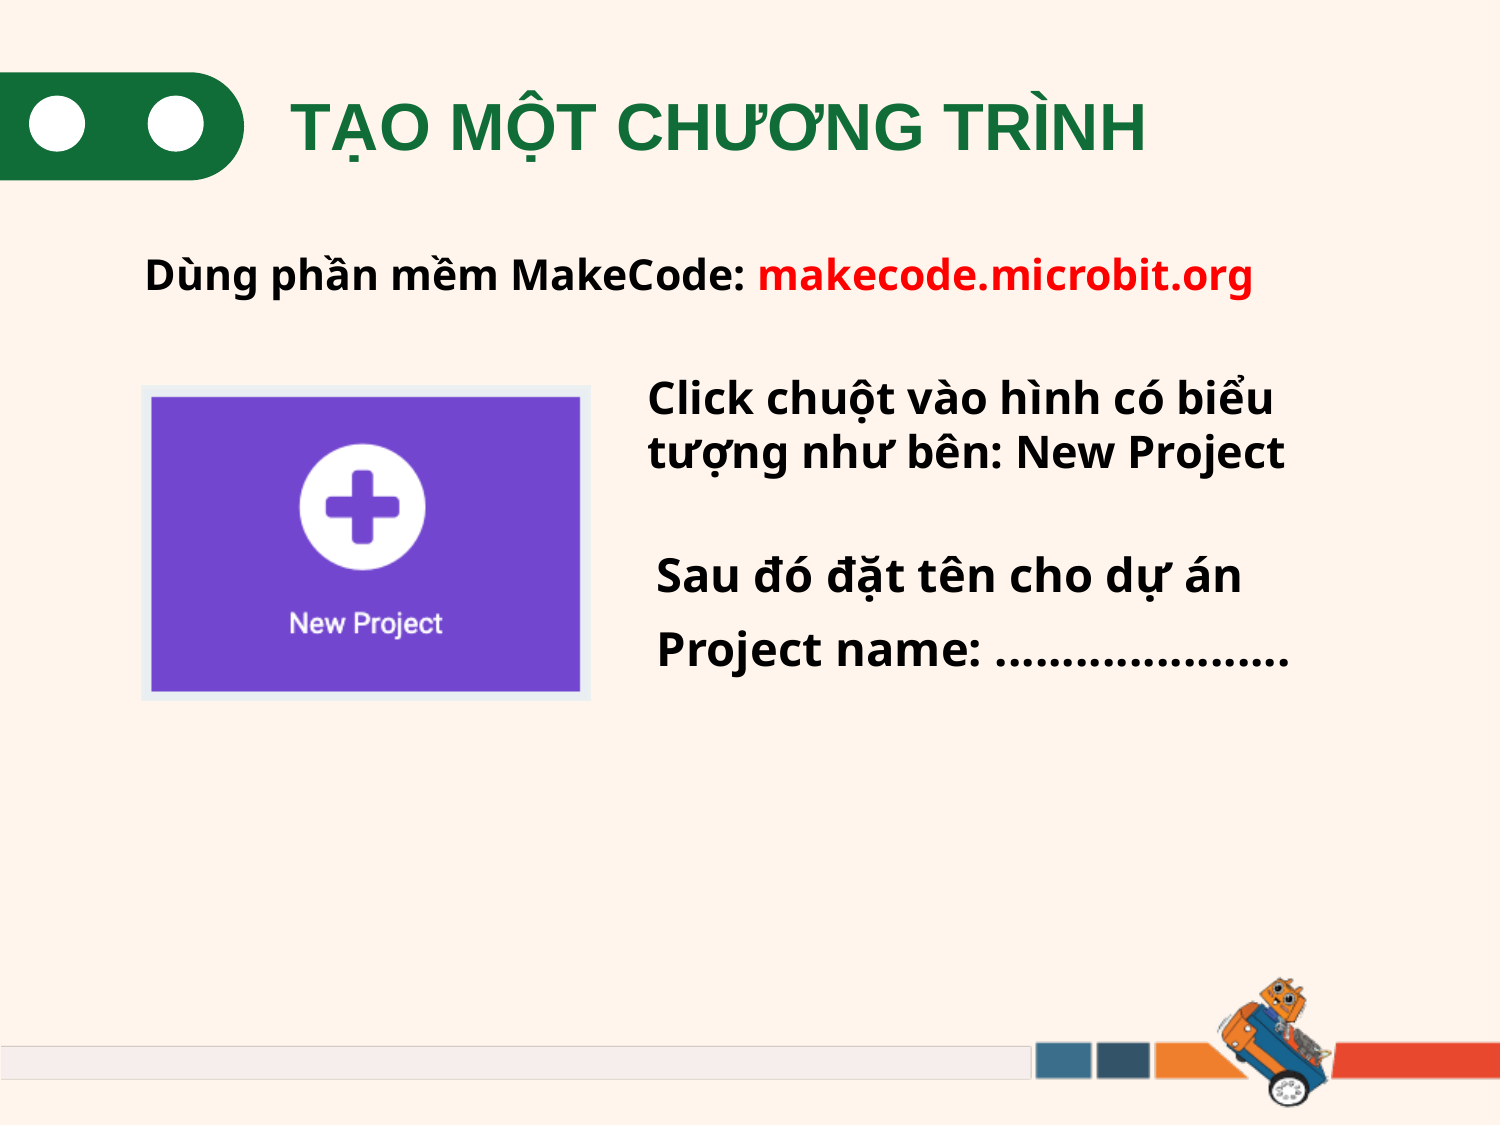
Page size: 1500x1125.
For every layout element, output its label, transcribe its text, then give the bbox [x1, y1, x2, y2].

title TẠO MỘT CHƯƠNG TRÌNH [275, 85, 1367, 168]
picture [141, 385, 591, 701]
text_box Sau đó đặt tên cho dự án Project name: ...................... [636, 524, 1319, 721]
text_box Click chuột vào hình có biểu tượng như bên: New Project [627, 349, 1309, 546]
text_box Dùng phần mềm MakeCode: makecode.microbit.org [125, 227, 1367, 350]
picture [1, 957, 1500, 1125]
